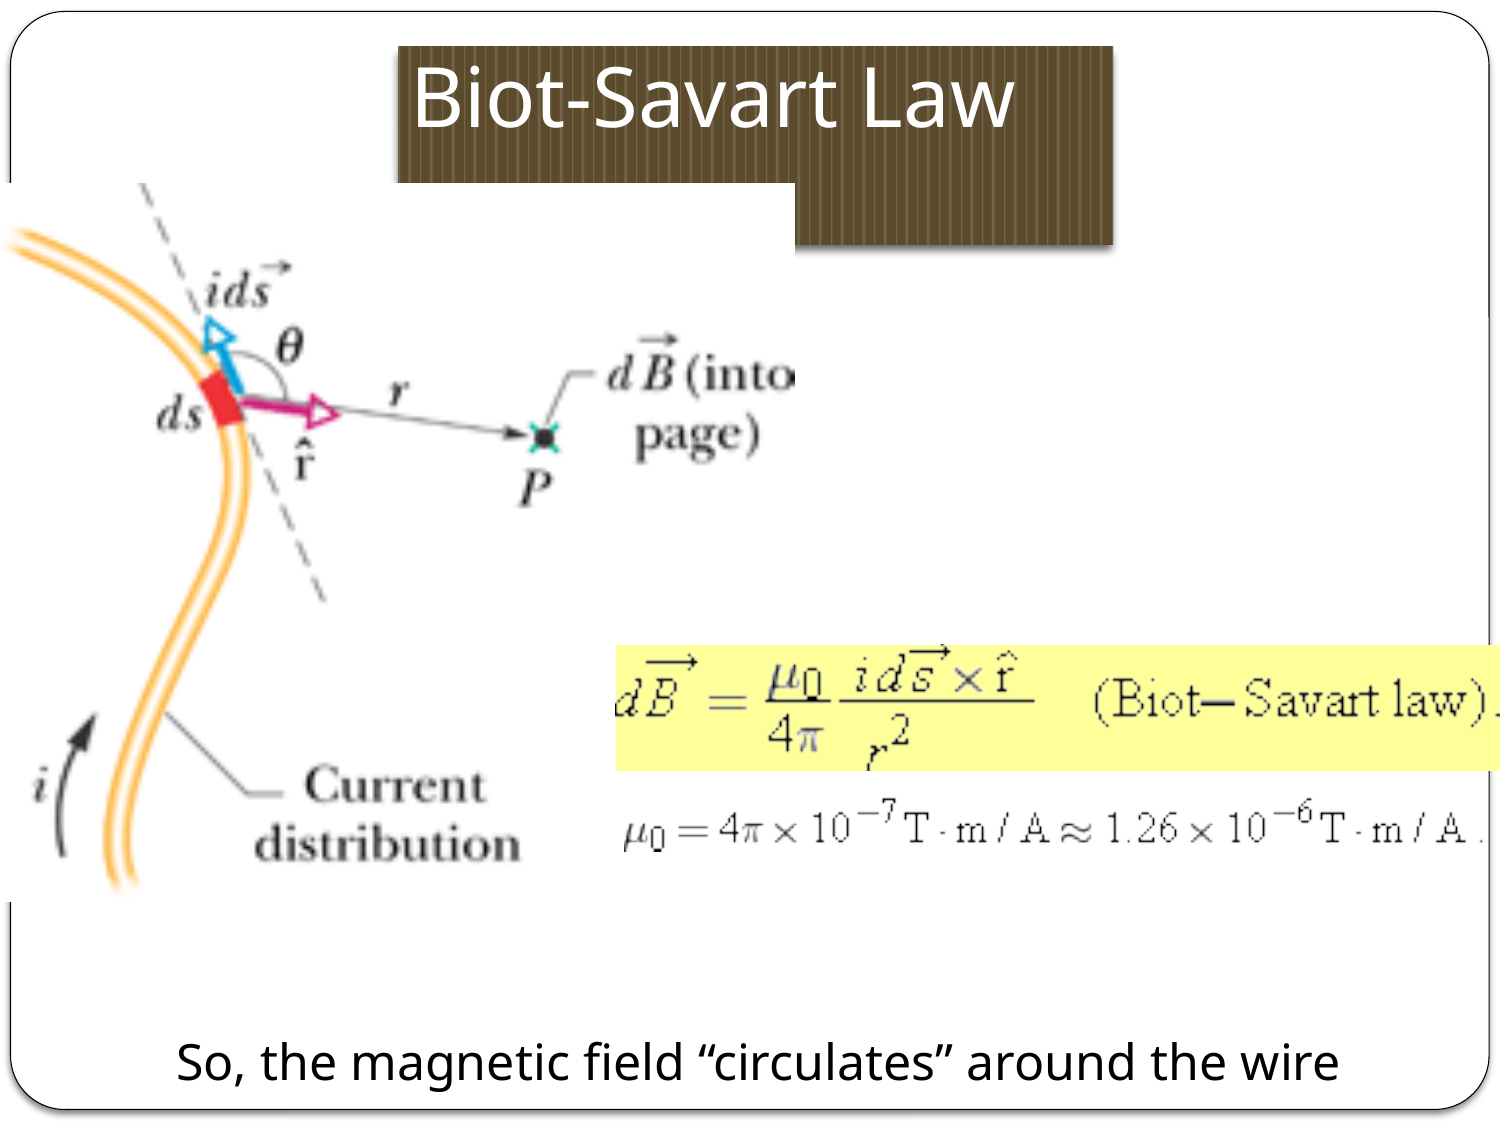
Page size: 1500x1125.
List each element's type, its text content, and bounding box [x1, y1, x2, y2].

text_box So, the magnetic field “circulates” around the wire [159, 1028, 1468, 1100]
picture [2, 183, 1500, 902]
title Biot-Savart Law [398, 46, 1114, 245]
